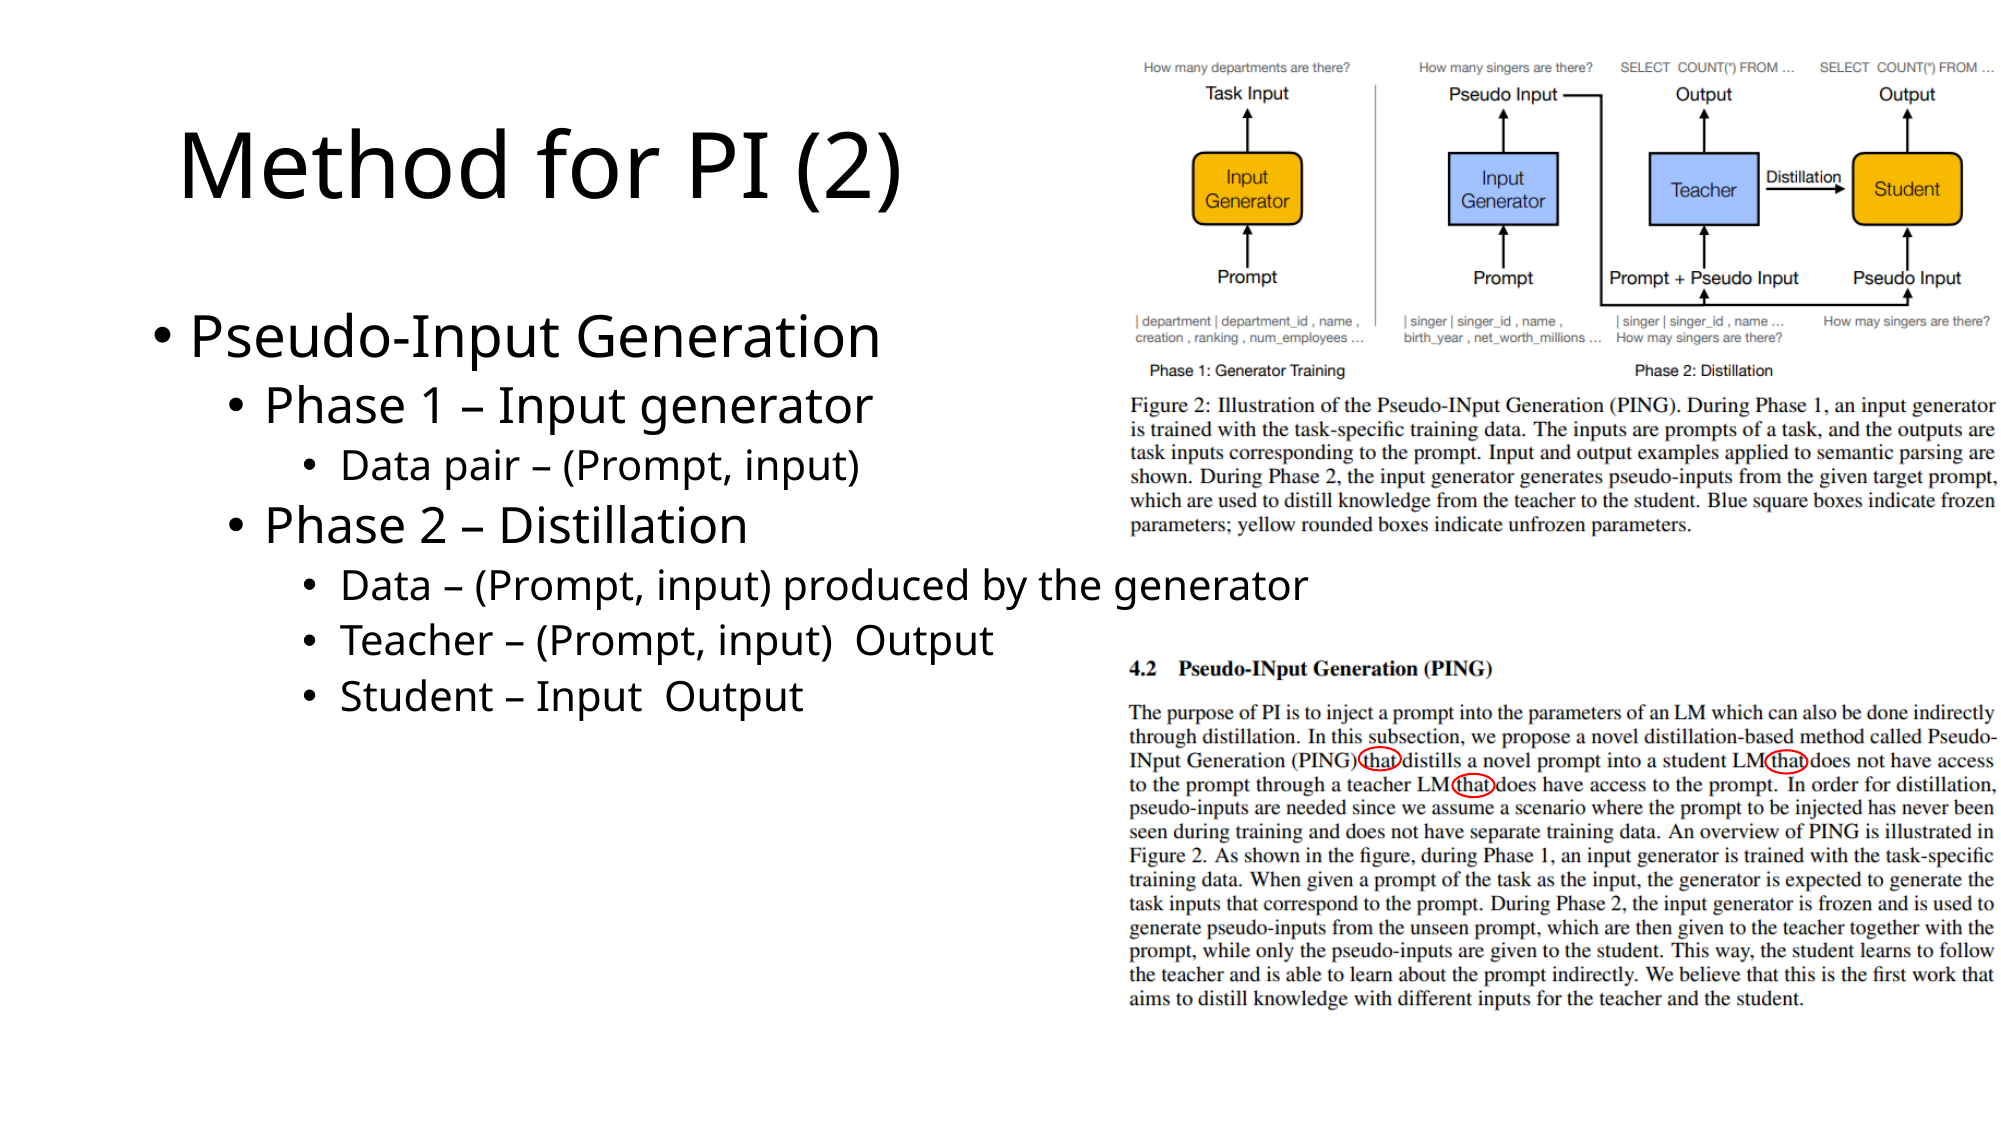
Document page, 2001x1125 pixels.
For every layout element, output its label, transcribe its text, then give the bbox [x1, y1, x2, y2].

title Method for PI (2) [137, 59, 1125, 278]
picture [1125, 59, 2000, 540]
picture [1125, 656, 2000, 1014]
